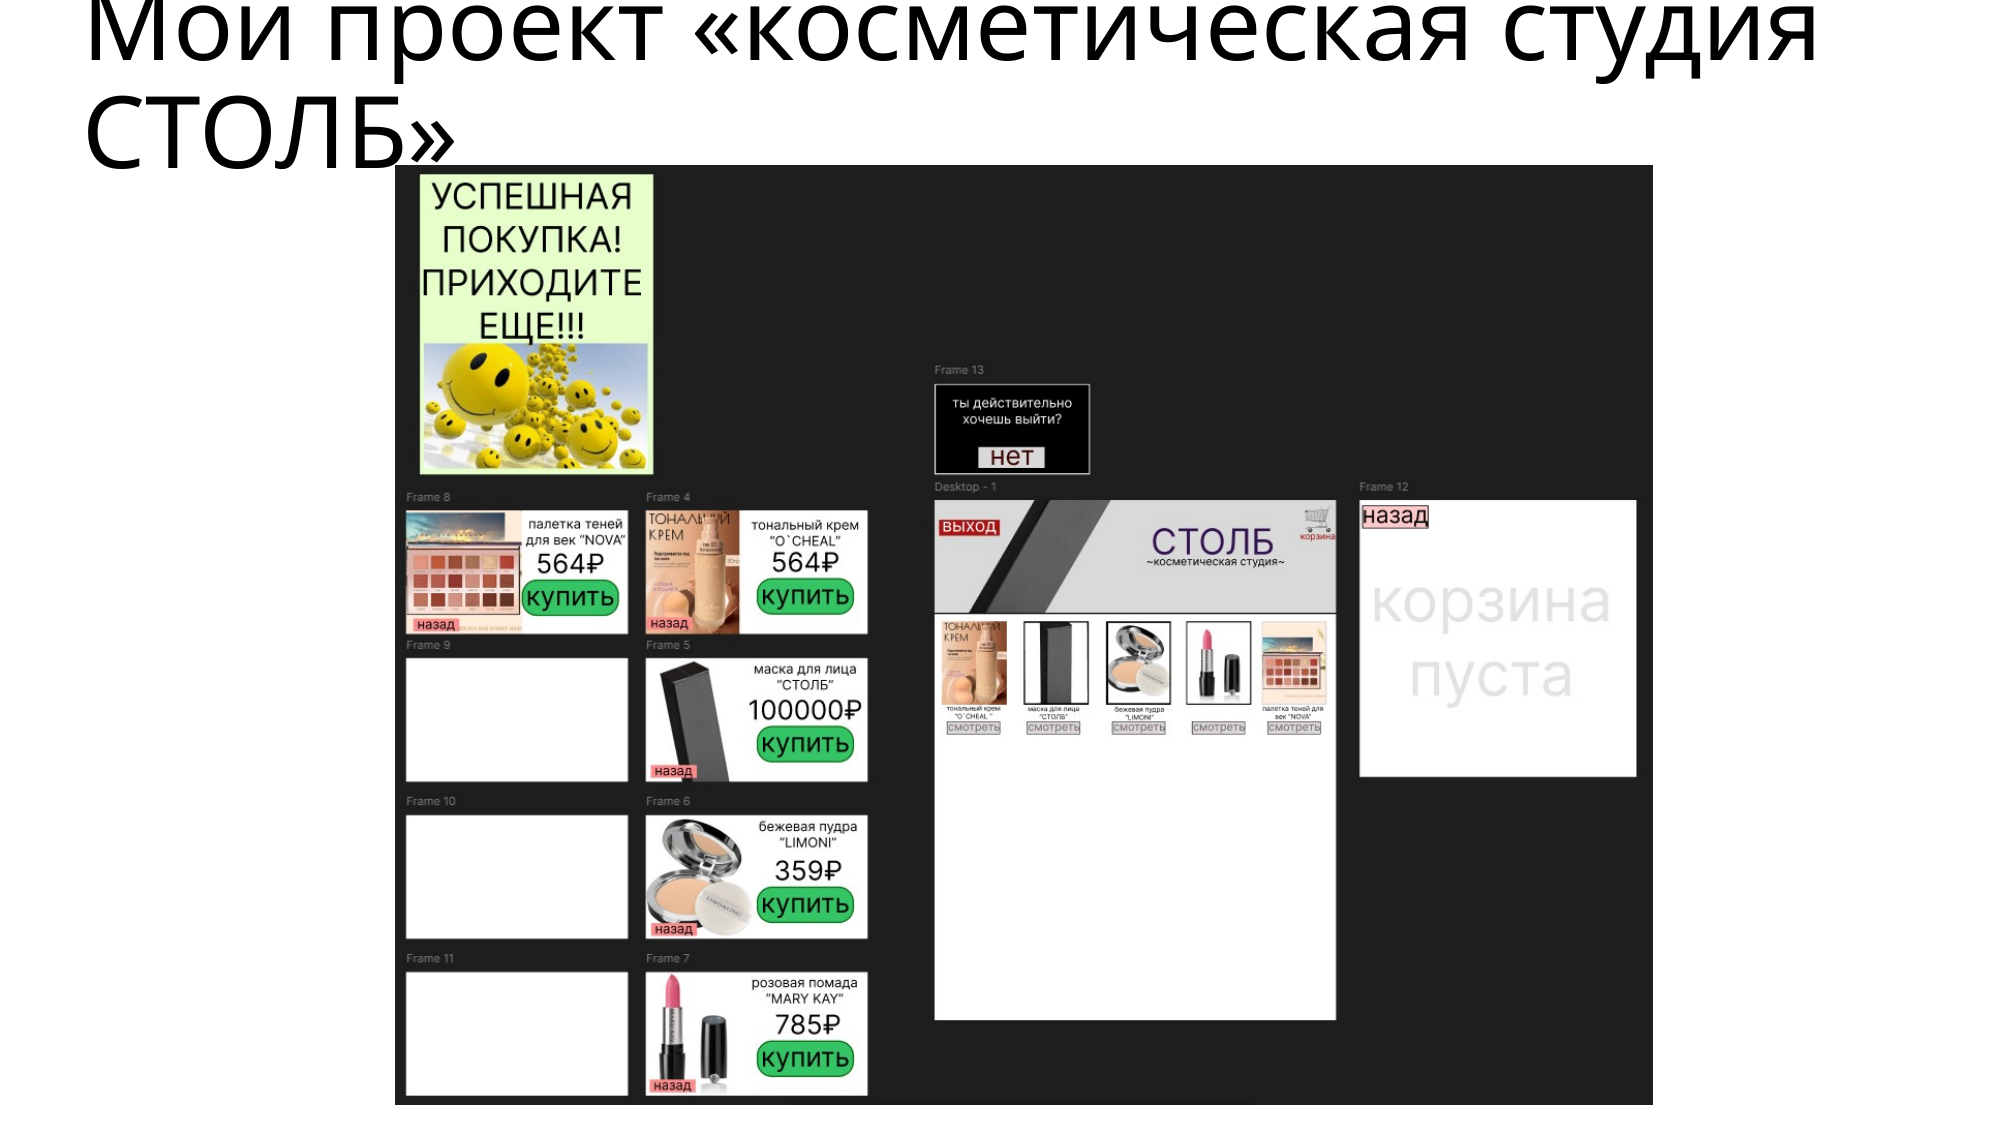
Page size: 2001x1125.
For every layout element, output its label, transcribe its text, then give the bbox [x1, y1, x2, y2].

title Мой проект «косметическая студия СТОЛБ» [67, 0, 1981, 191]
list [395, 165, 1653, 1105]
